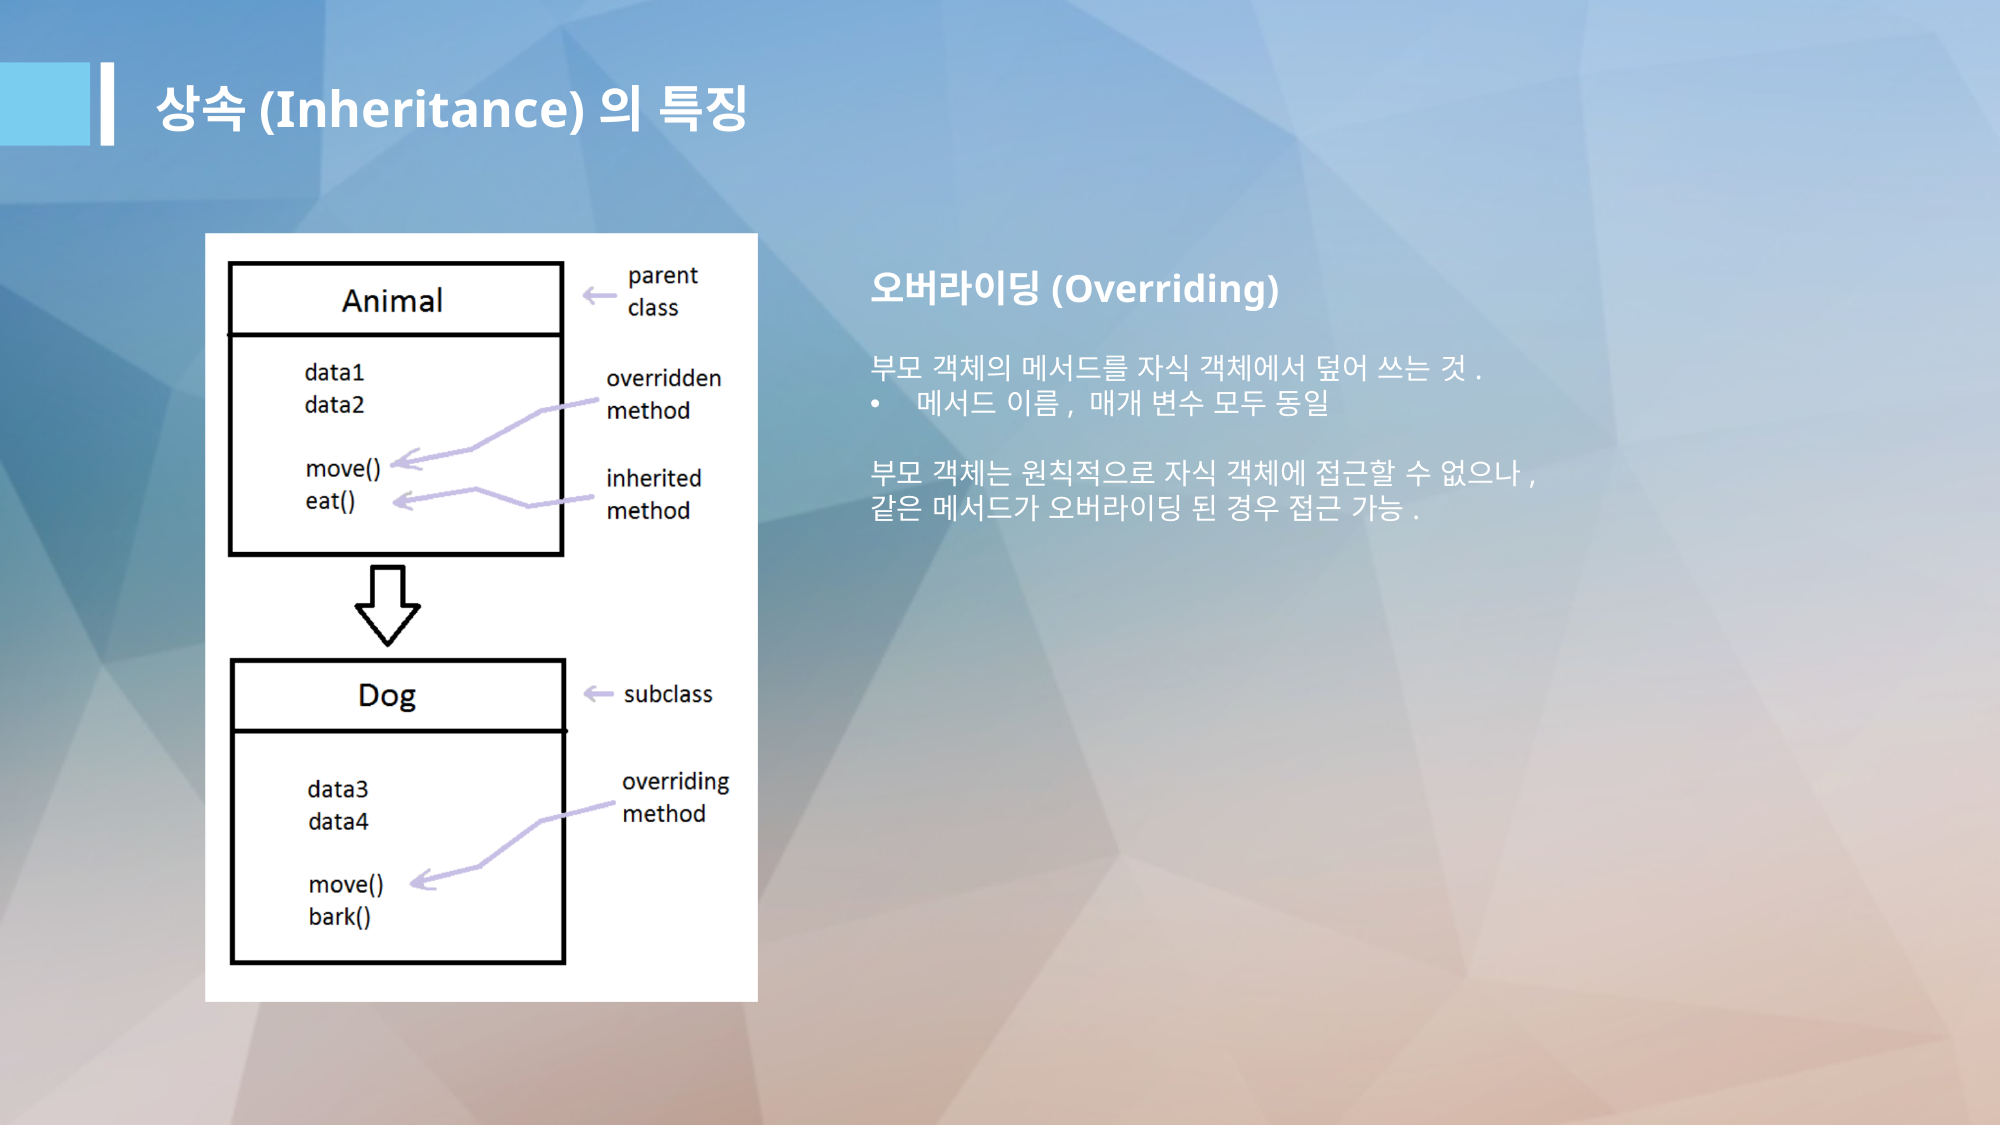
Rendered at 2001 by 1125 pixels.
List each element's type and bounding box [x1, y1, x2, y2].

text_box [763, 257, 1679, 536]
text_box [0, 62, 115, 146]
picture [0, 0, 2000, 1125]
